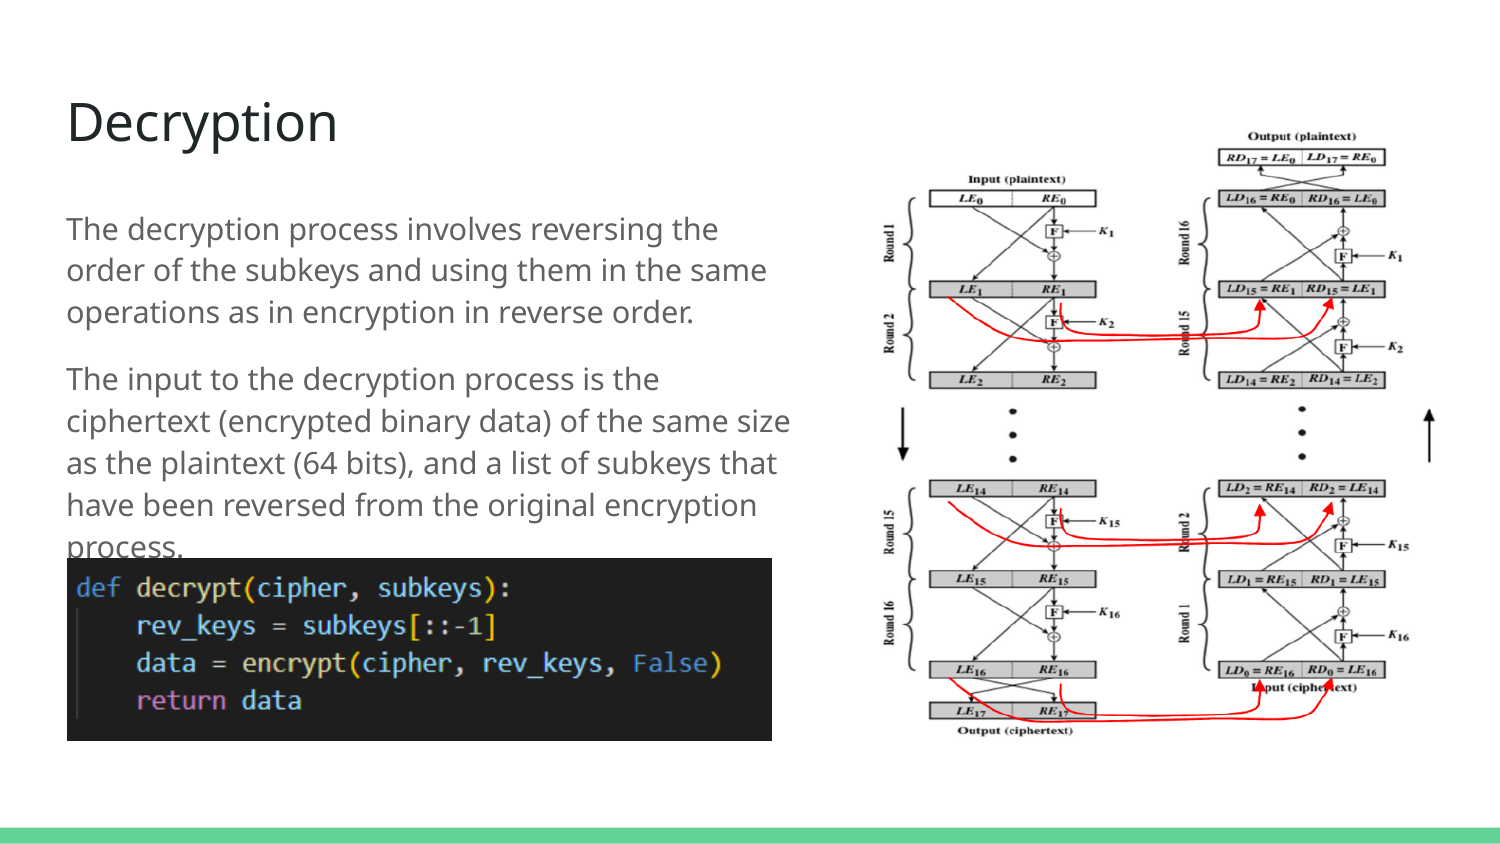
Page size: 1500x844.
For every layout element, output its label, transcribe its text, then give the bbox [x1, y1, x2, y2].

picture [66, 557, 772, 742]
list The decryption process involves reversing the order of the subkeys and using them in the same operations as in encryption in reverse order. The input to the decryption process is the ciphertext (encrypted binary data) of the same size as the plaintext (64 bits), and a list of subkeys that have been reversed from the original encryption process. [51, 189, 809, 741]
title Decryption [51, 72, 1449, 167]
picture [864, 104, 1450, 750]
